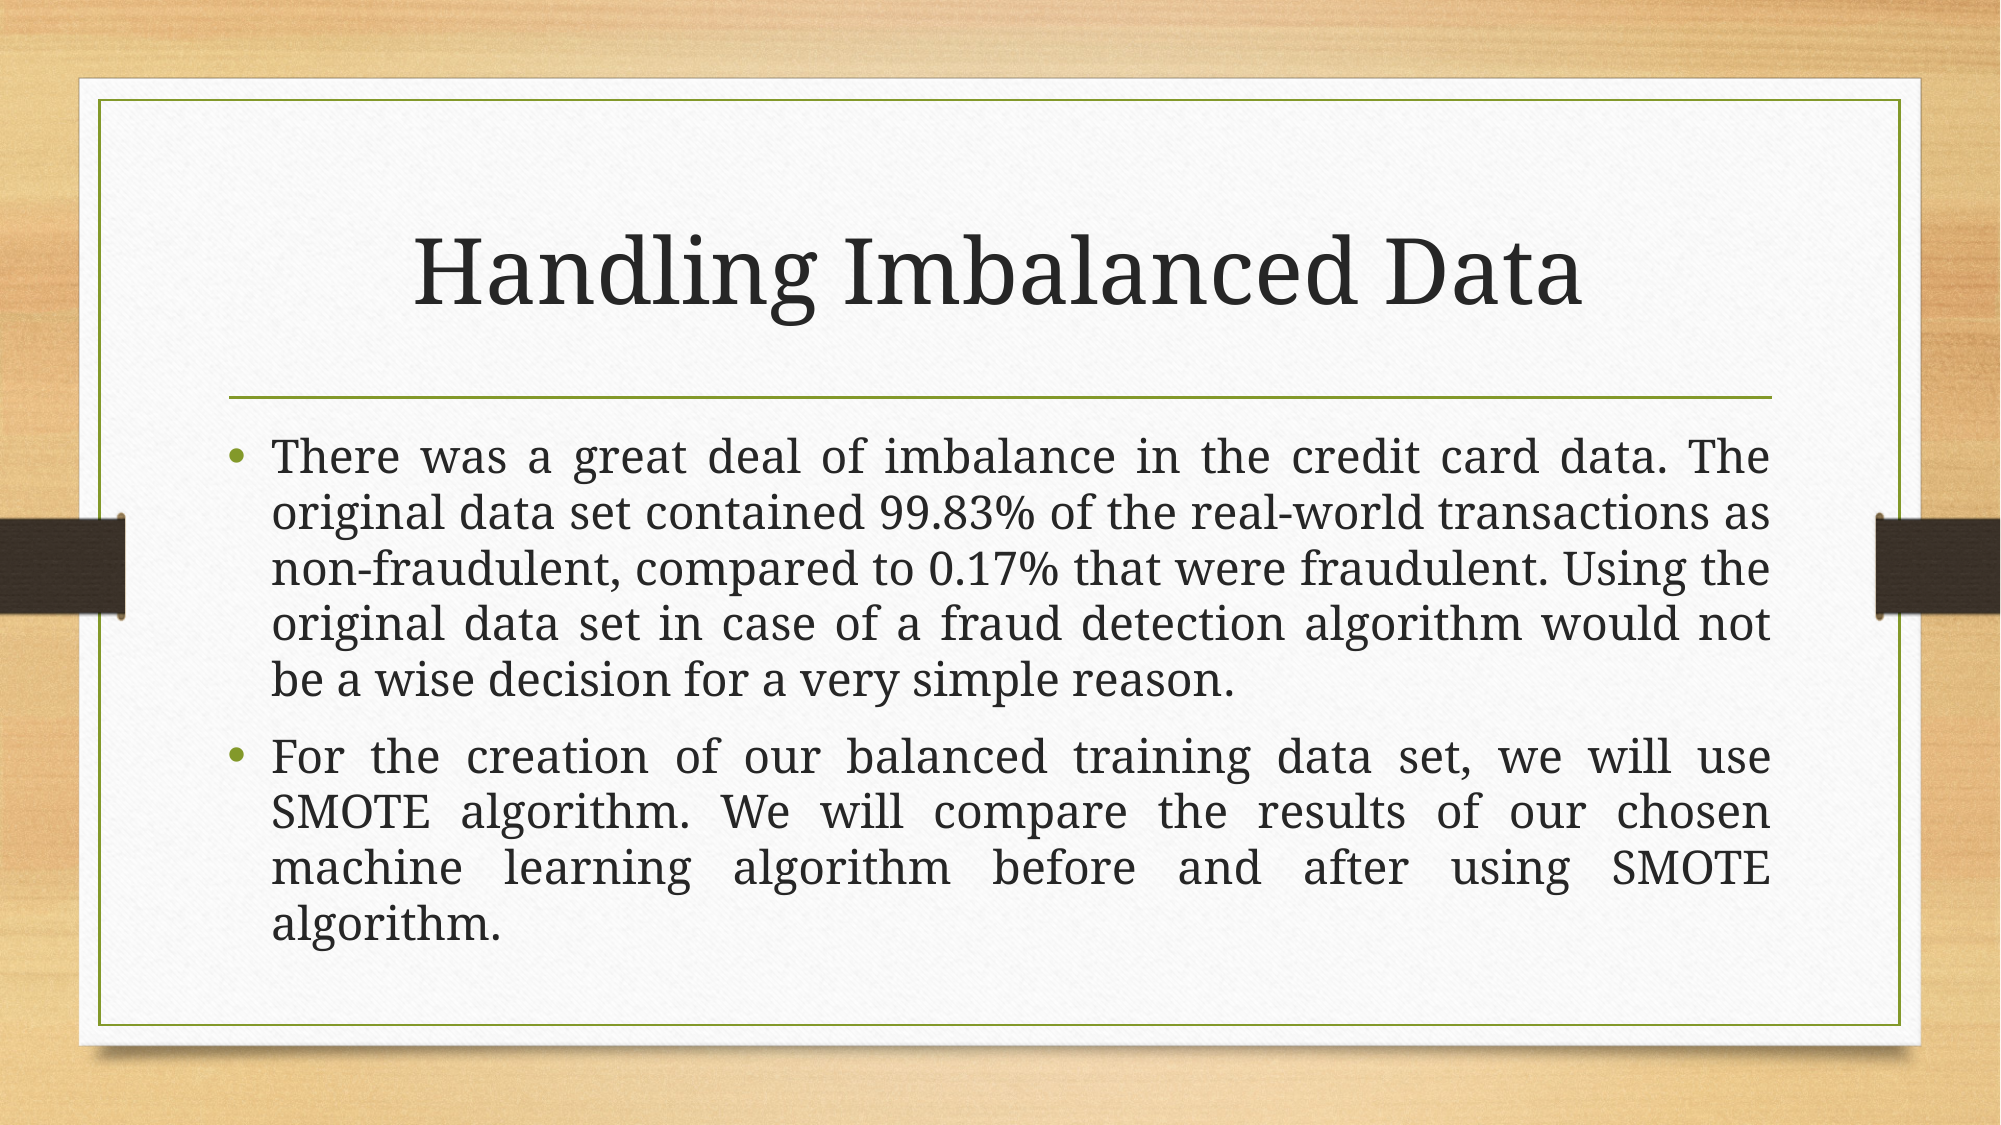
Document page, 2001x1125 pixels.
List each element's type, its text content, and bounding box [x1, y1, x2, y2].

list There was a great deal of imbalance in the credit card data. The original data set contained 99.83% of the real-world transactions as non-fraudulent, compared to 0.17% that were fraudulent. Using the original data set in case of a fraud detection algorithm would not be a wise decision for a very simple reason. For the creation of our balanced training data set, we will use SMOTE algorithm. We will compare the results of our chosen machine learning algorithm before and after using SMOTE algorithm. [212, 419, 1788, 964]
picture [0, 0, 2001, 1125]
title Handling Imbalanced Data [212, 161, 1788, 375]
